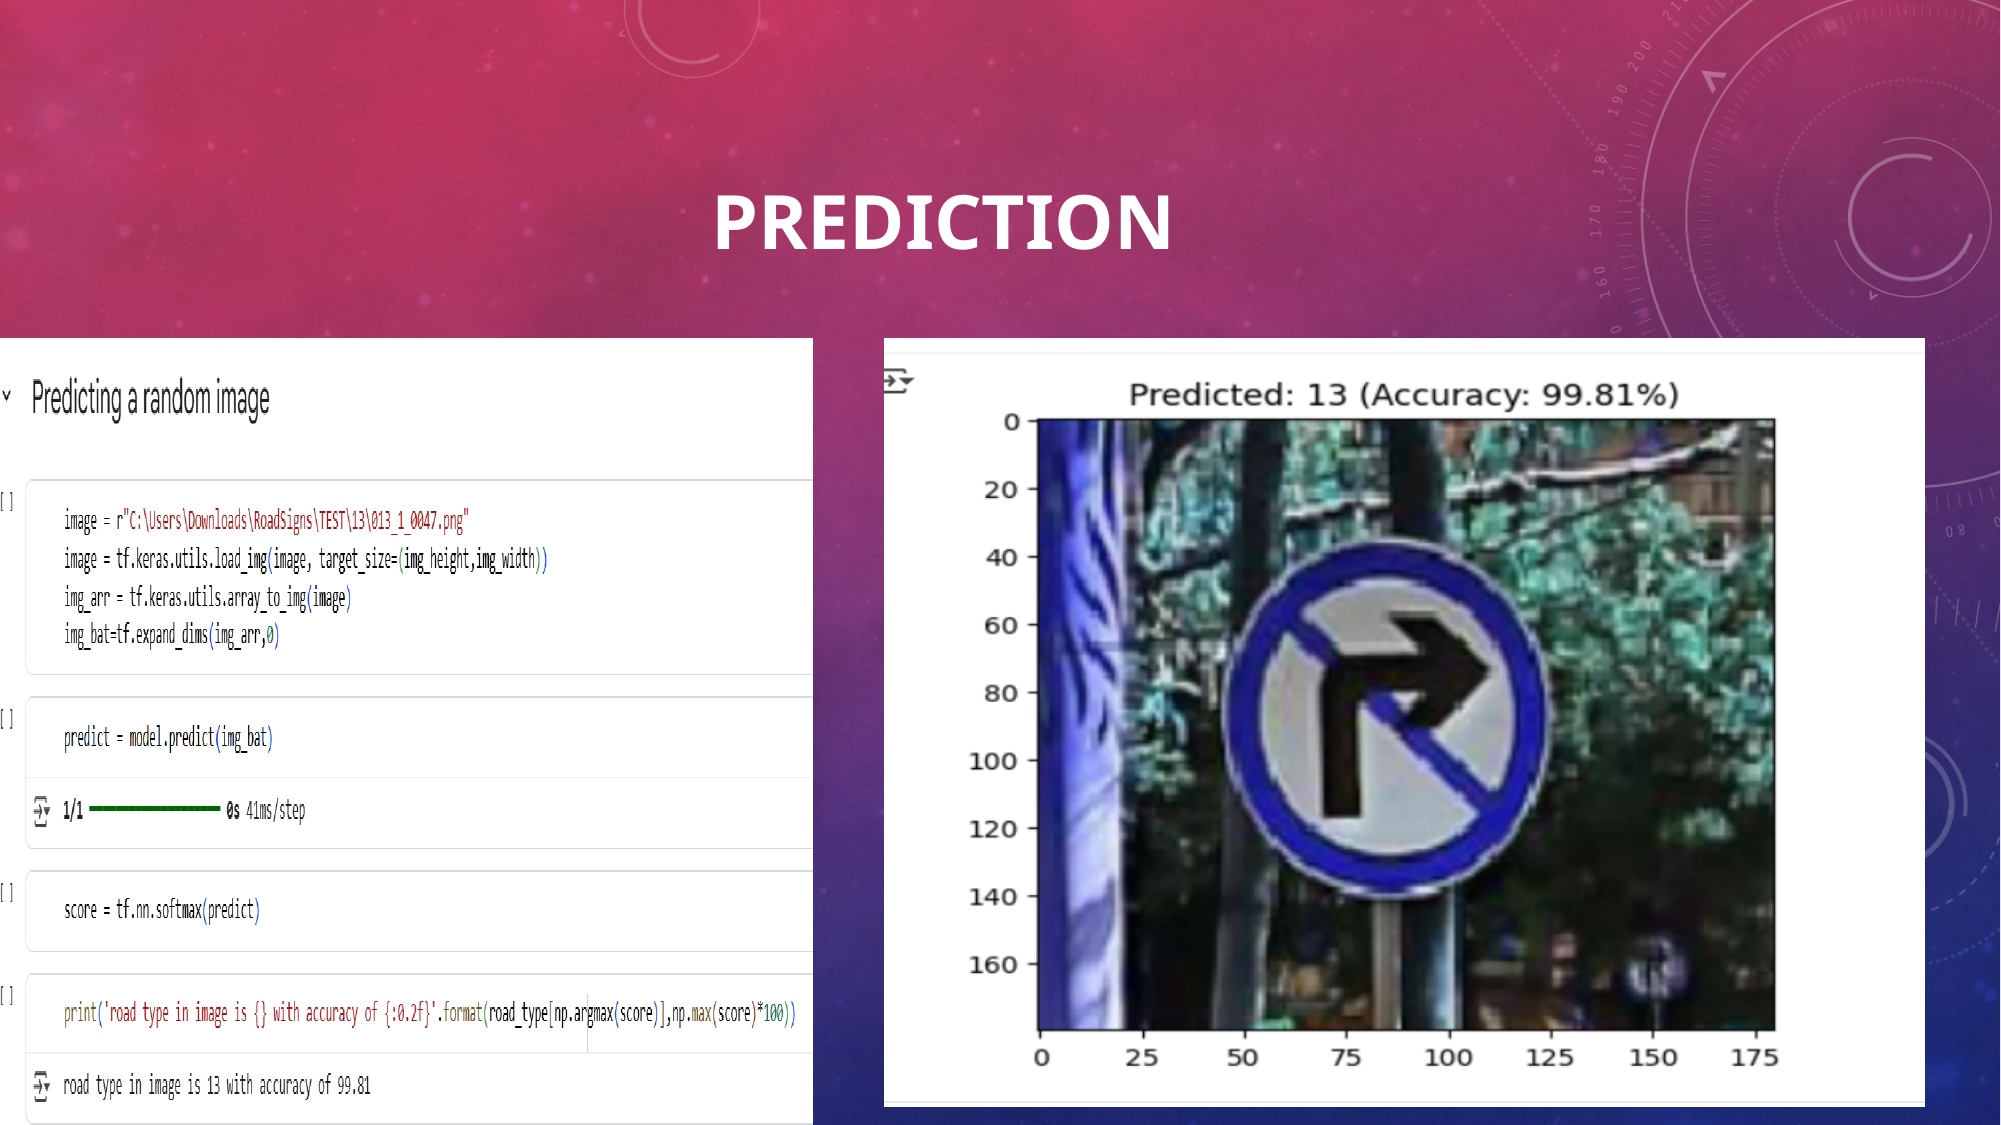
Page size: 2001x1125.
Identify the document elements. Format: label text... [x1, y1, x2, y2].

picture [0, 0, 2001, 1125]
title PREDICTION [112, 99, 1775, 339]
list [0, 338, 813, 1125]
